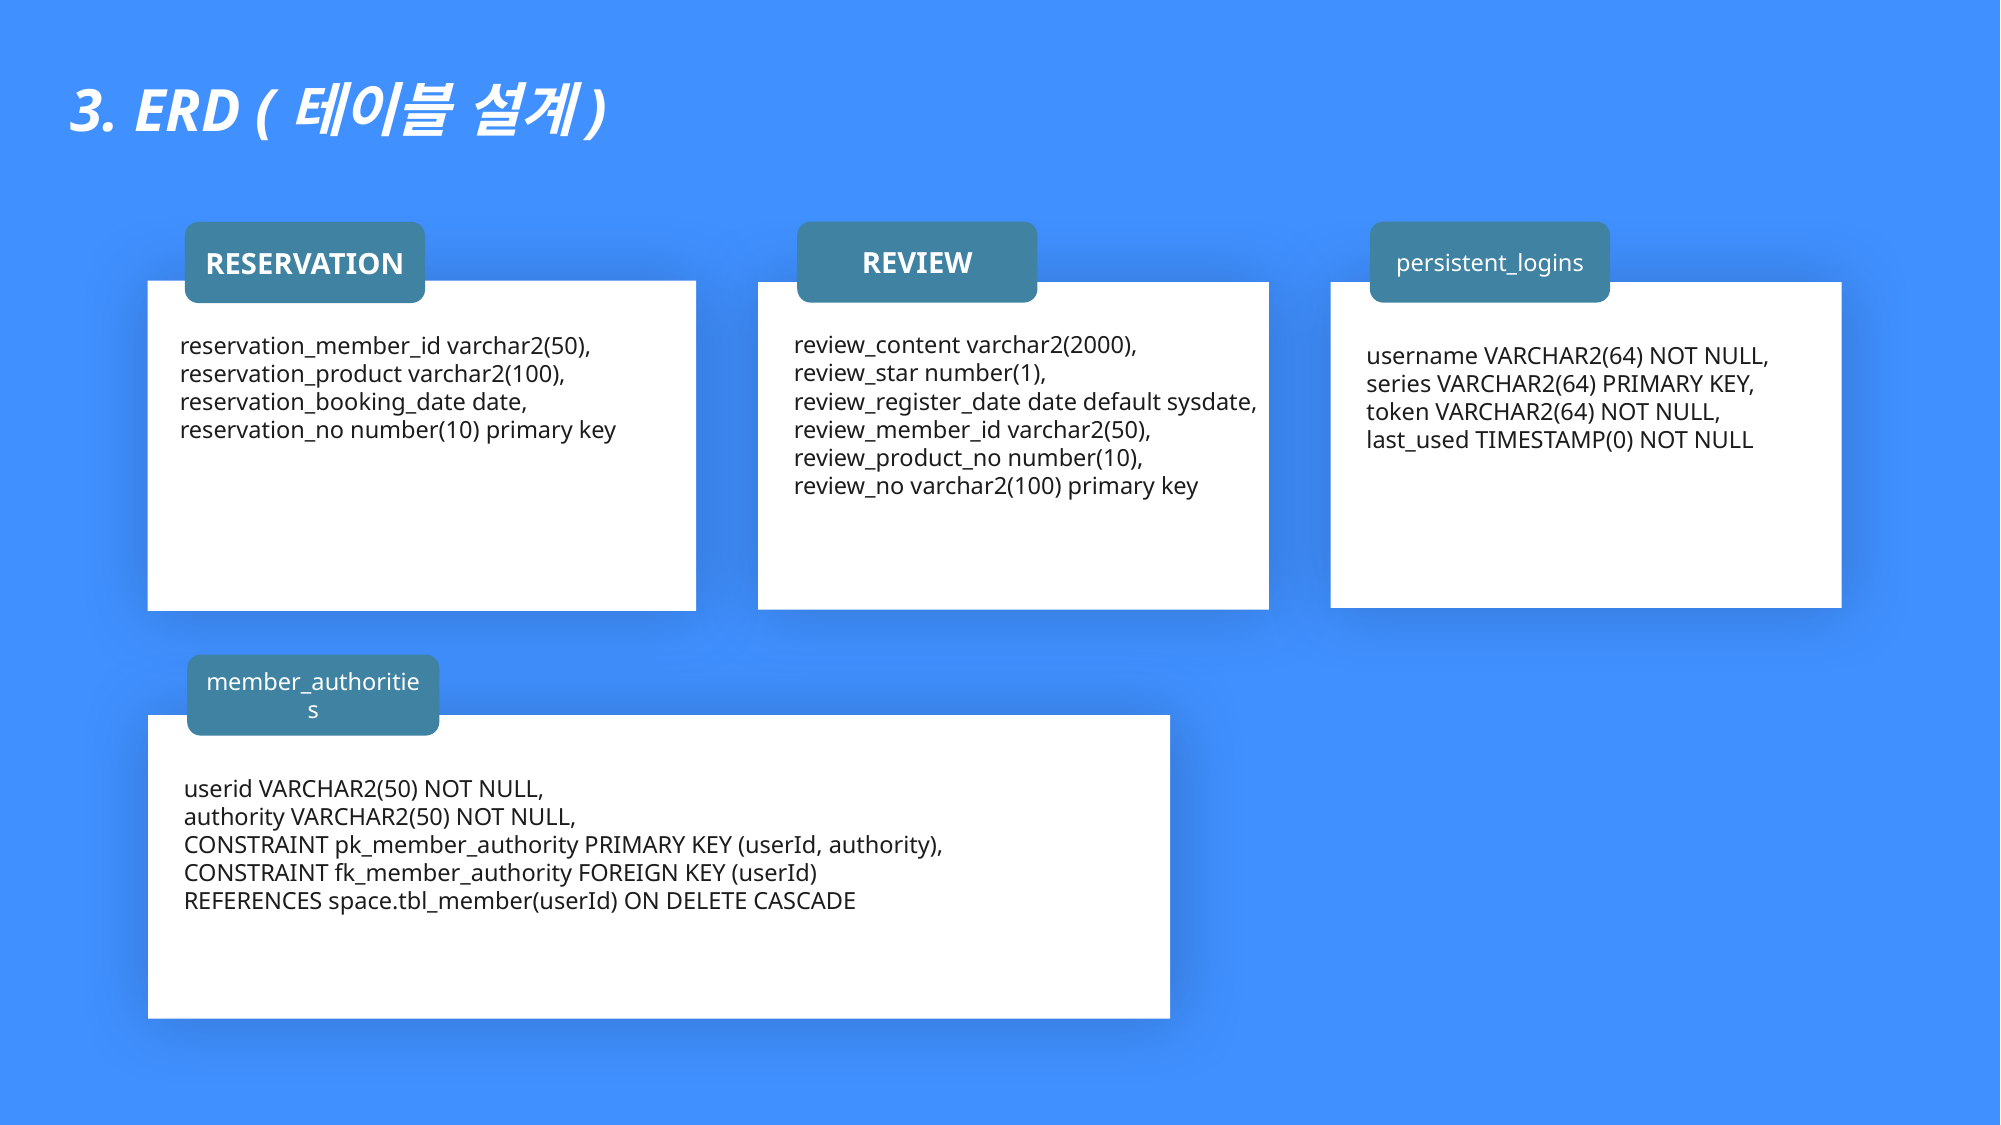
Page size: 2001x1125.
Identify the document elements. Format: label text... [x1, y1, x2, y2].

text_box [146, 280, 697, 612]
text_box review_content varchar2(2000), review_star number(1), review_register_date date default sysdate, review_member_id varchar2(50), review_product_no number(10), review_no varchar2(100) primary key [778, 322, 1294, 534]
text_box [757, 281, 1270, 611]
text_box REVIEW [796, 220, 1039, 304]
text_box [147, 714, 1171, 1020]
text_box userid VARCHAR2(50) NOT NULL, authority VARCHAR2(50) NOT NULL, CONSTRAINT pk_member_authority PRIMARY KEY (userId, authority), CONSTRAINT fk_member_authority FOREIGN KEY (userId) REFERENCES space.tbl_member(userId) ON DELETE CASCADE [168, 766, 961, 950]
text_box persistent_logins [1368, 220, 1612, 304]
text_box [1330, 281, 1843, 609]
text_box username VARCHAR2(64) NOT NULL, series VARCHAR2(64) PRIMARY KEY, token VARCHAR2(64) NOT NULL, last_used TIMESTAMP(0) NOT NULL [1351, 333, 1866, 489]
text_box member_authorities [186, 653, 441, 737]
text_box reservation_member_id varchar2(50), reservation_product varchar2(100), reservation_booking_date date, reservation_no number(10) primary key [164, 323, 679, 451]
text_box 3. ERD (테이블 설계) [55, 30, 784, 233]
text_box RESERVATION [183, 220, 427, 305]
